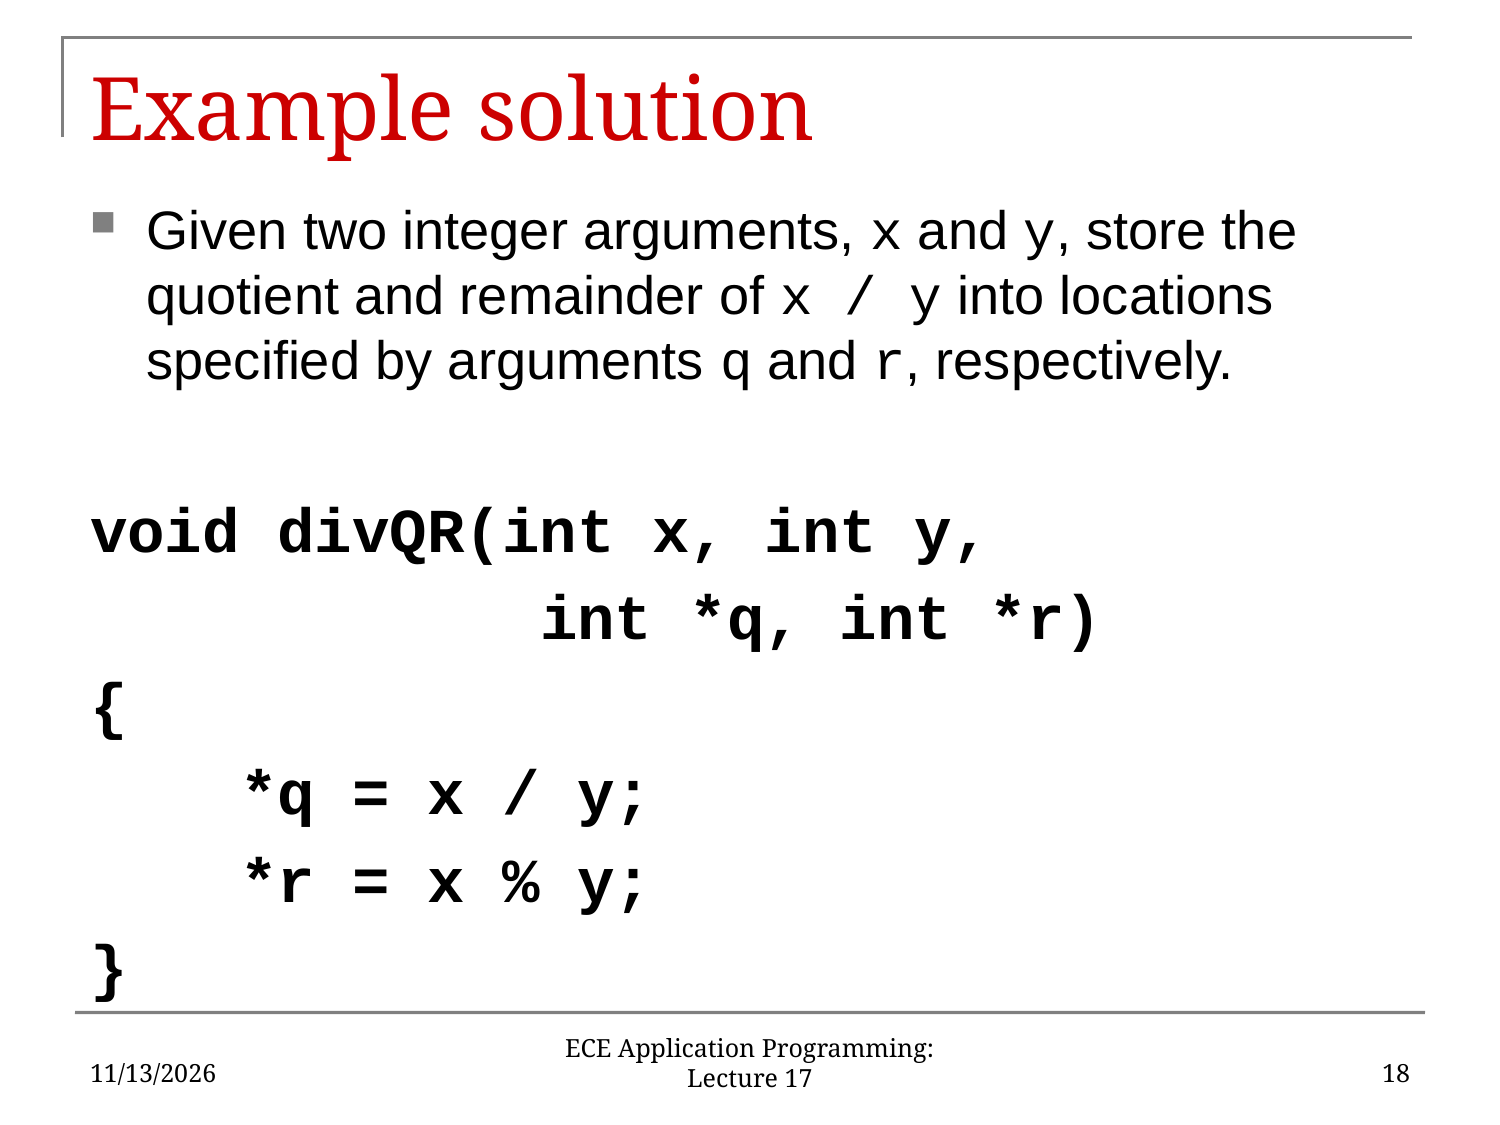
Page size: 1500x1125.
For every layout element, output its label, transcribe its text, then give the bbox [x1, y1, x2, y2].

slide_number 18 [1074, 1023, 1426, 1100]
footer ECE Application Programming: Lecture 17 [512, 1024, 988, 1101]
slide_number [74, 1023, 426, 1100]
title Example solution [75, 45, 1425, 163]
list Given two integer arguments, x and y, store the quotient and remainder of x / y into locations specified by arguments q and r, respectively. void divQR(int x, int y, int *q, int *r) { *q = x / y; *r = x % y; } [75, 187, 1425, 1006]
